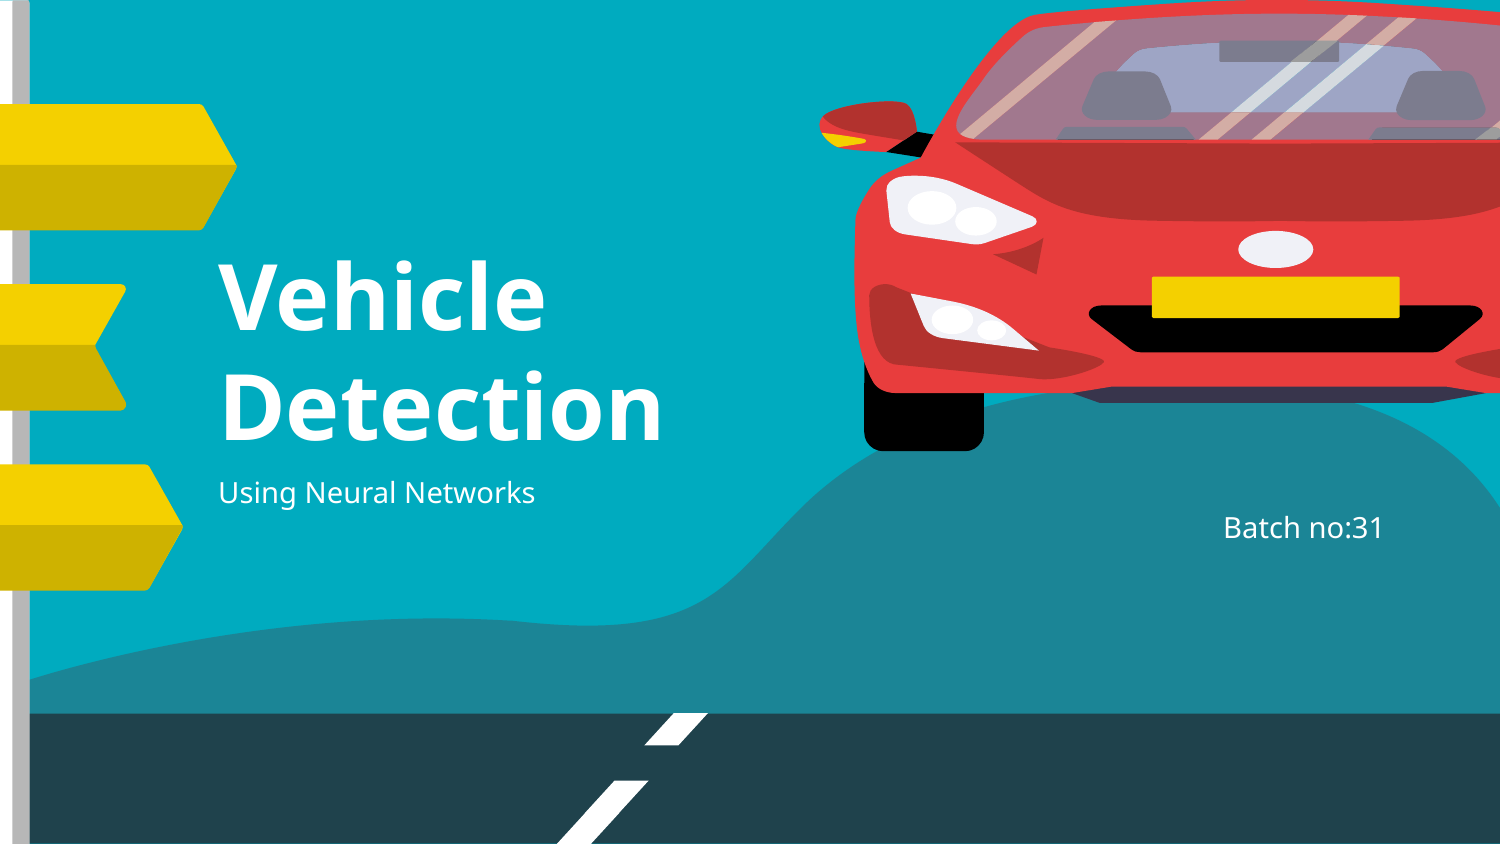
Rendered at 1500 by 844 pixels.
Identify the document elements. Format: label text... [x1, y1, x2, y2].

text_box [810, 0, 1500, 452]
title Vehicle Detection [203, 137, 809, 459]
subtitle Using Neural Networks Batch no:31 [203, 459, 1492, 788]
